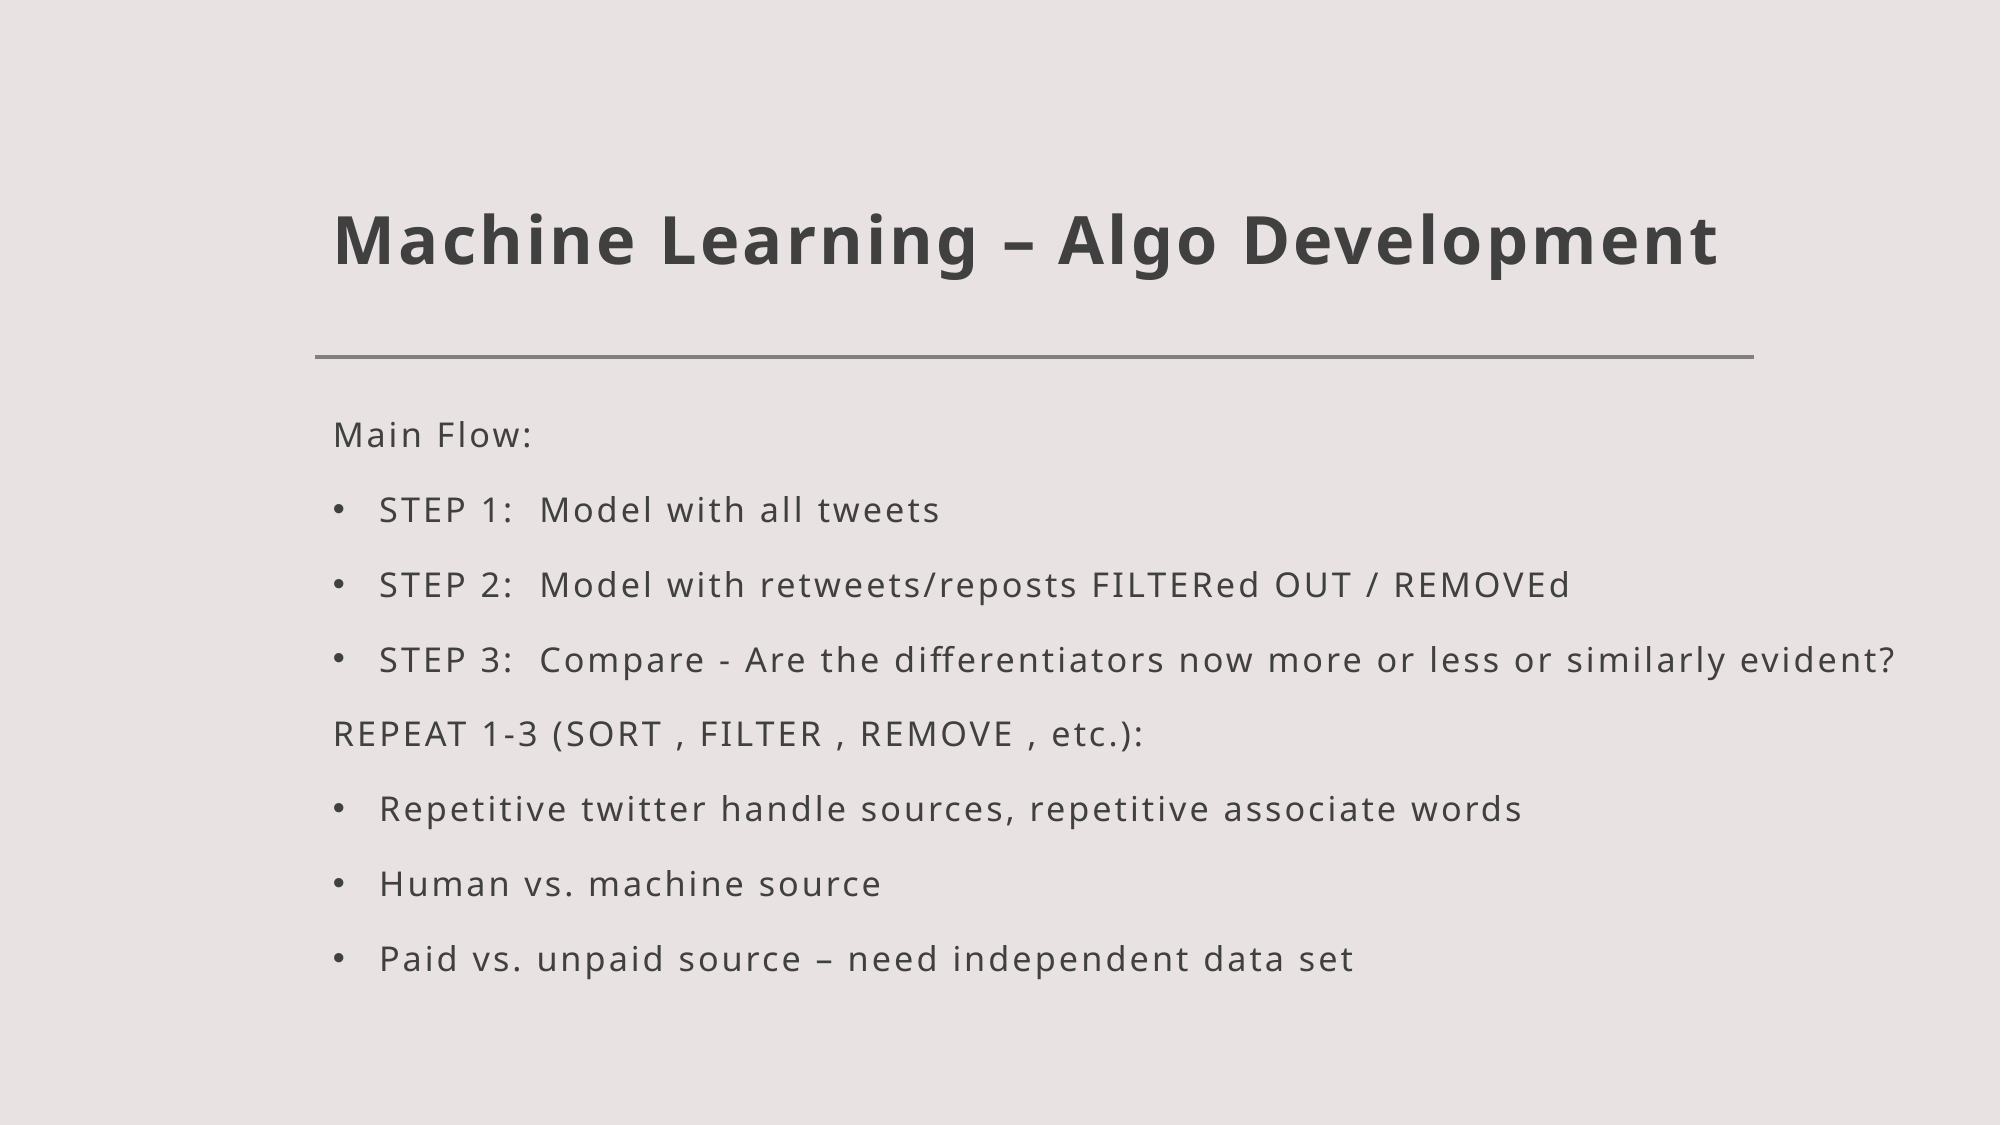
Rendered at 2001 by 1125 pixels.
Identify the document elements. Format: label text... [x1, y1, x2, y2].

title Machine Learning – Algo Development [315, 72, 1835, 294]
list Main Flow: STEP 1: Model with all tweets STEP 2: Model with retweets/reposts FILTERed OUT / REMOVEd STEP 3: Compare - Are the differentiators now more or less or similarly evident? REPEAT 1-3 (SORT , FILTER , REMOVE , etc.): Repetitive twitter handle sources, repetitive associate words Human vs. machine source Paid vs. unpaid source – need independent data set [315, 379, 1922, 1053]
